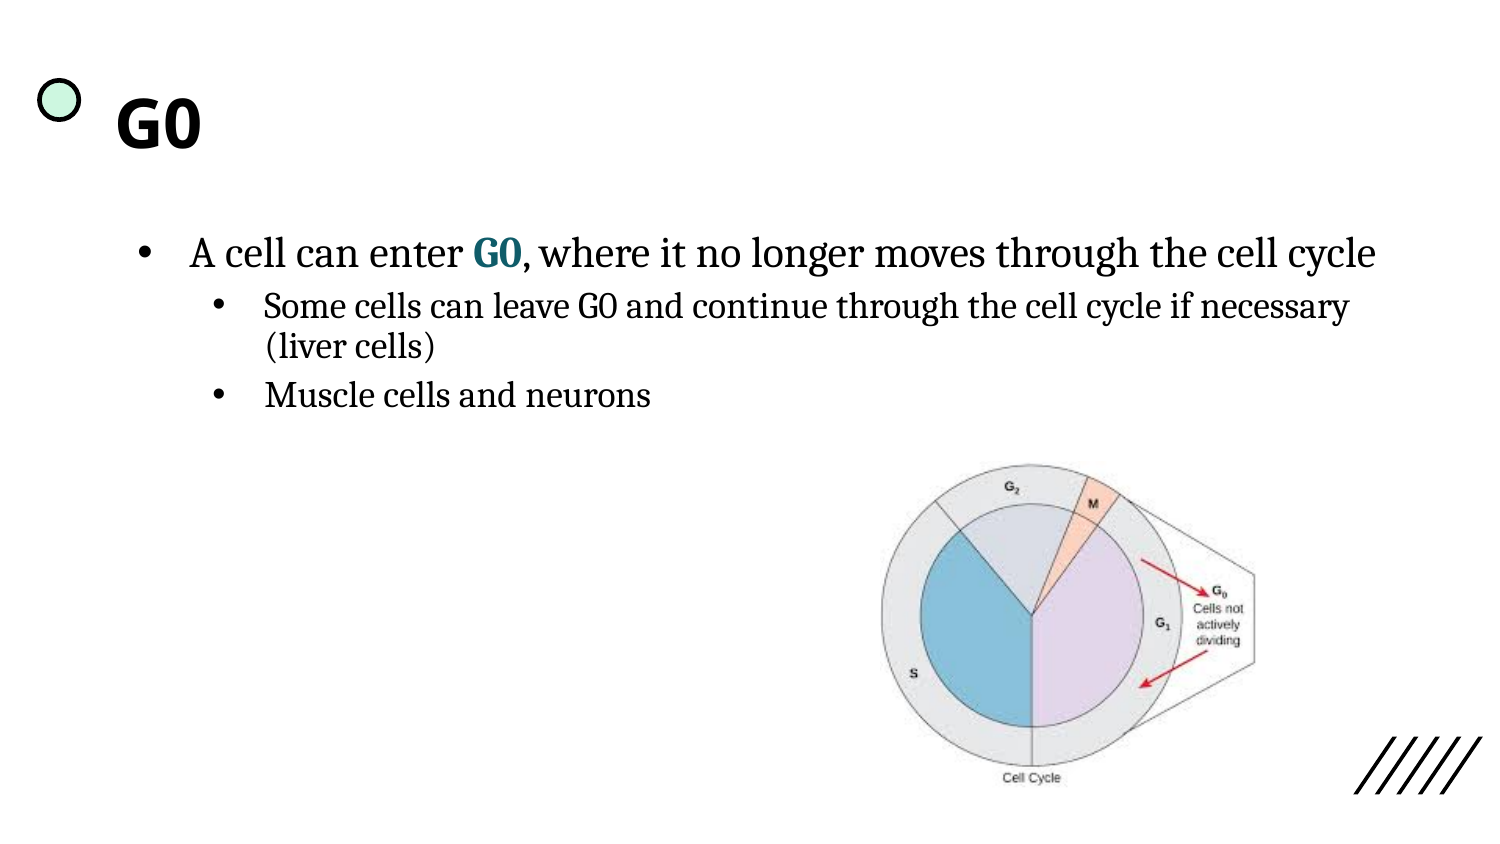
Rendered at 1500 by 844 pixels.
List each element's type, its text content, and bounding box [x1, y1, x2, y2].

picture [880, 461, 1258, 789]
list A cell can enter G0, where it no longer moves through the cell cycle Some cells can leave G0 and continue through the cell cycle if necessary (liver cells) Muscle cells and neurons [103, 224, 1397, 760]
title G0 [103, 44, 1397, 208]
